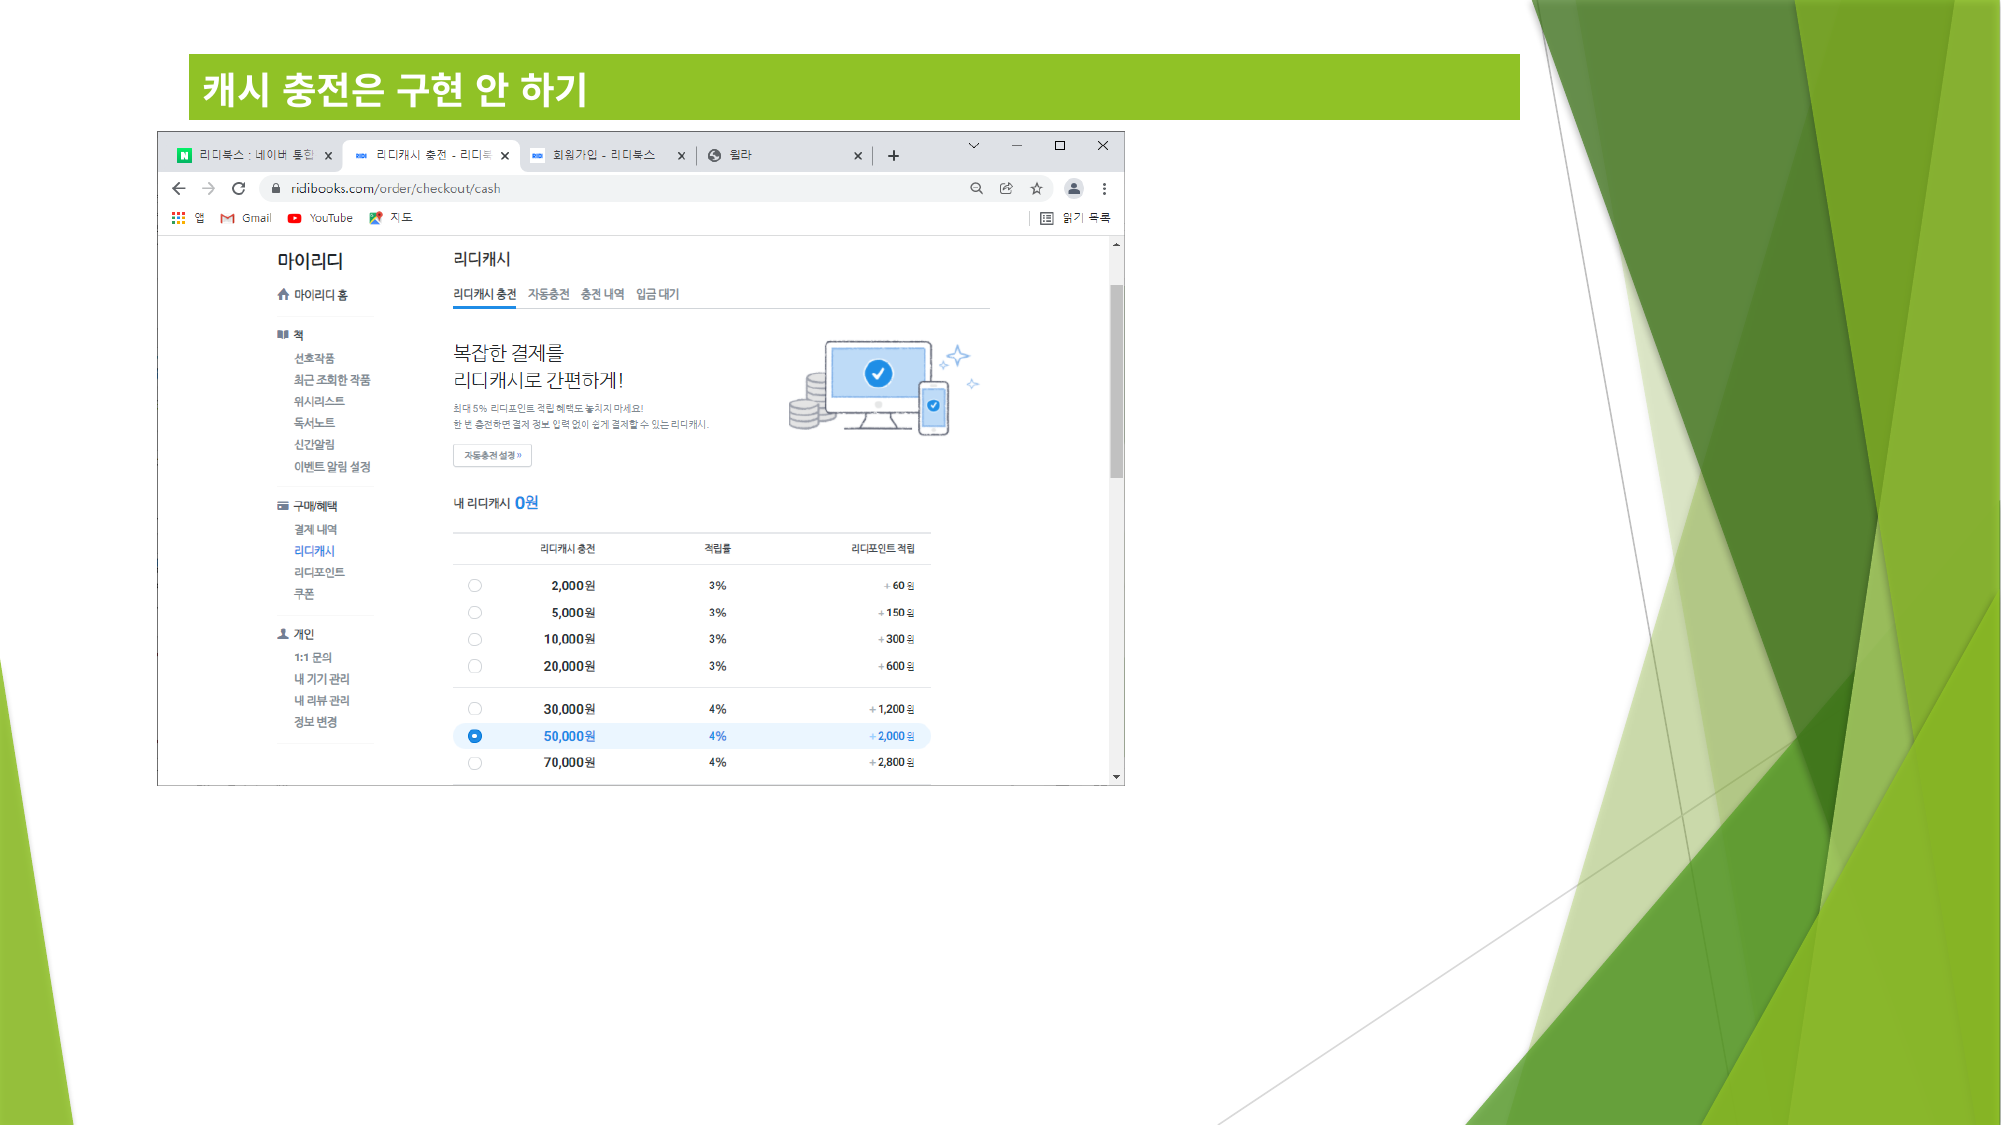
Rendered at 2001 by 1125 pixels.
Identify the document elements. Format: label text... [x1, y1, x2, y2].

table_header 캐시 충전은 구현 안 하기 [189, 54, 1520, 120]
picture [156, 130, 1125, 787]
